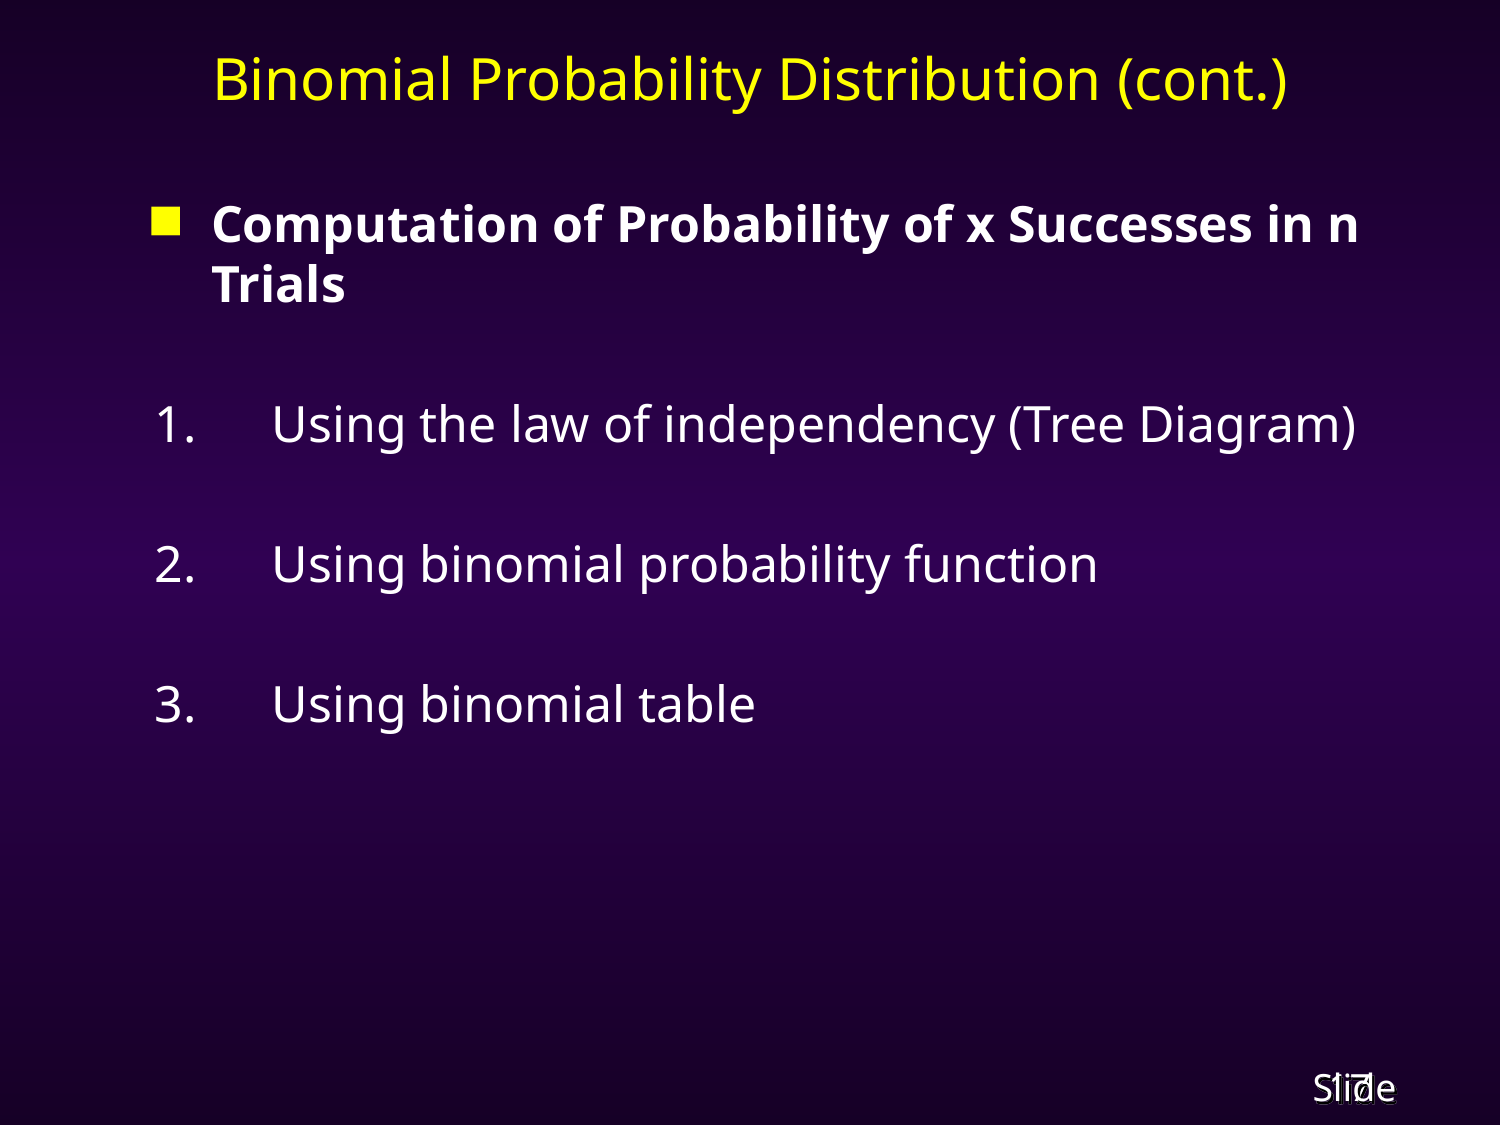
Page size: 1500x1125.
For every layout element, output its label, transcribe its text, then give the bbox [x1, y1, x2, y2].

list Computation of Probability of x Successes in n Trials 1. Using the law of independency (Tree Diagram) 2. Using binomial probability function 3. Using binomial table [139, 184, 1449, 948]
title Binomial Probability Distribution (cont.) [111, 10, 1388, 145]
